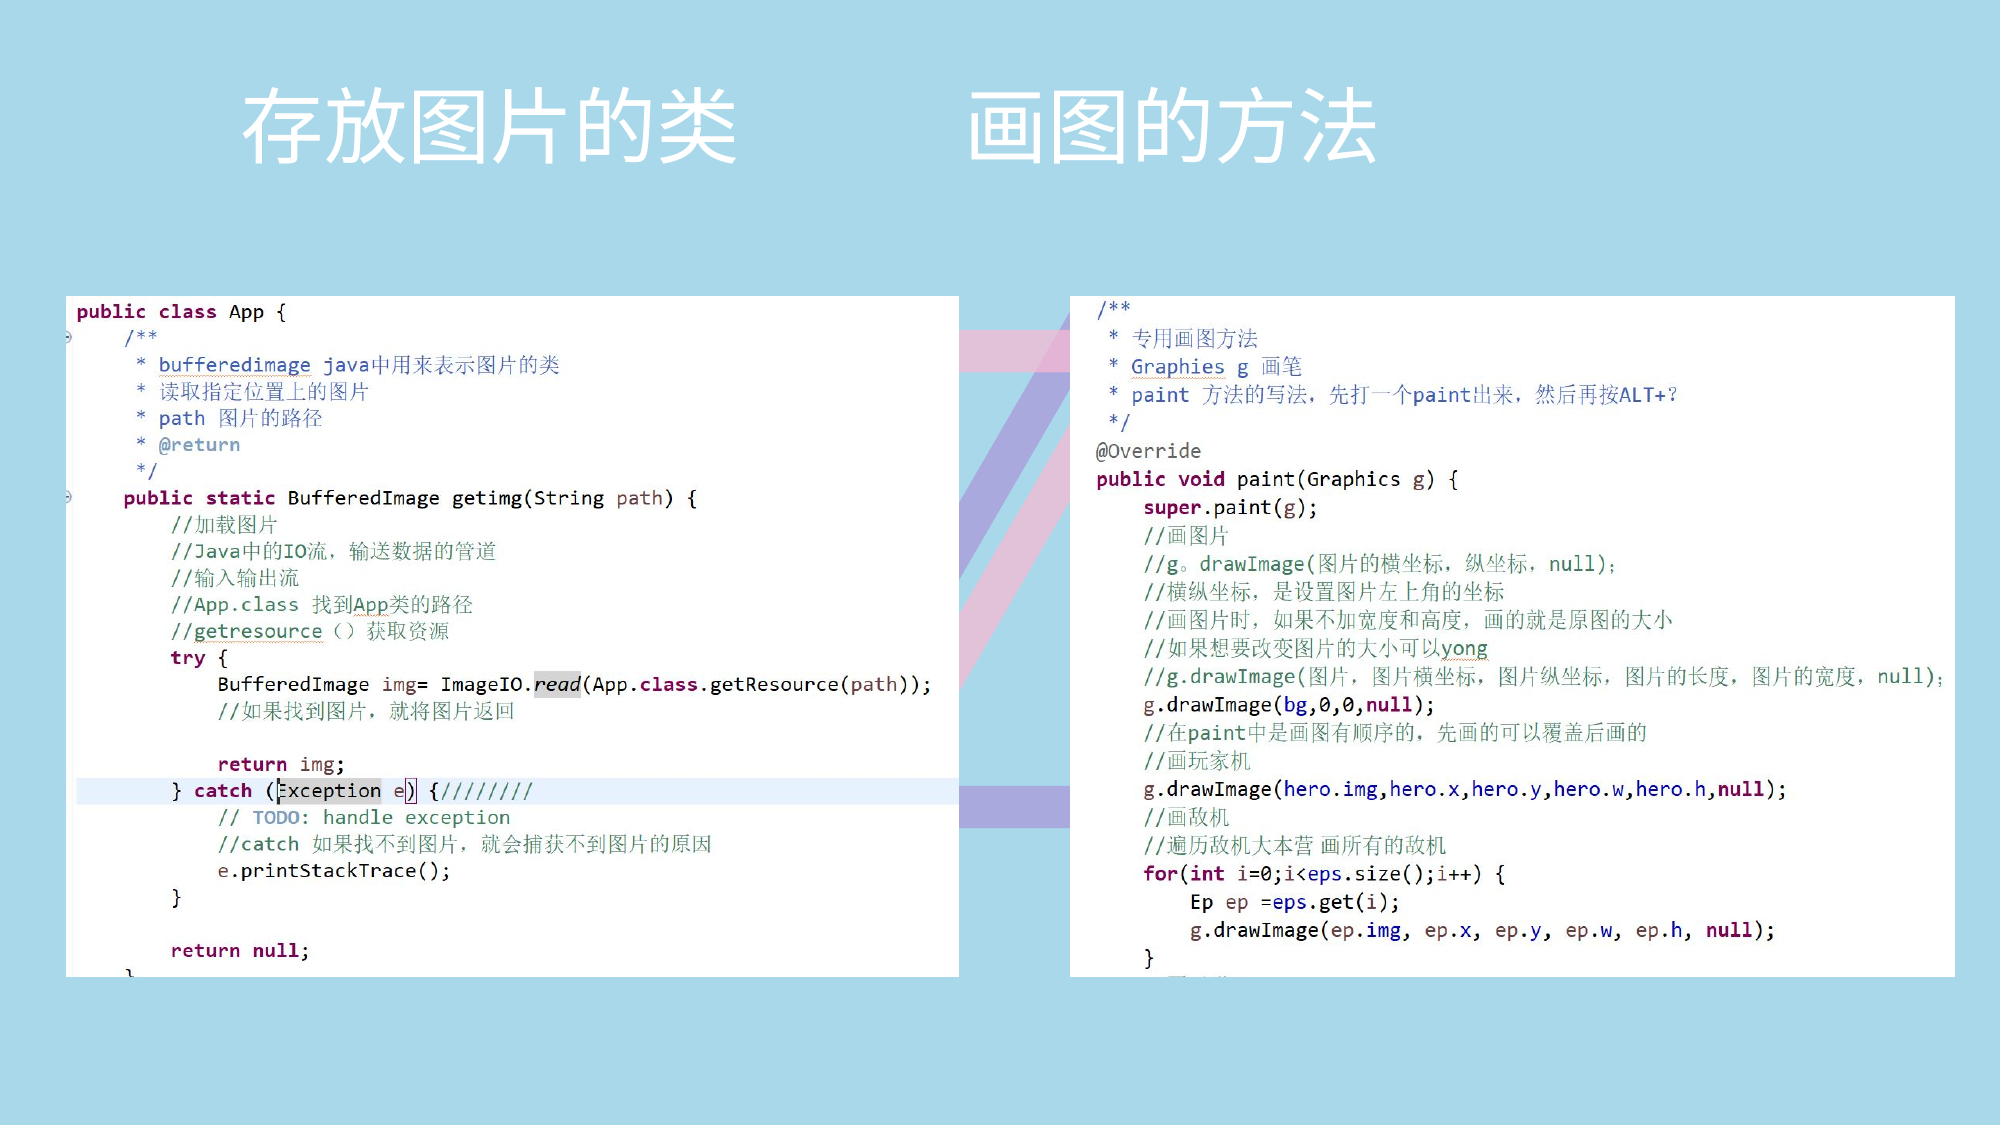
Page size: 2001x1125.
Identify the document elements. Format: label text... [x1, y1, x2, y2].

text_box [959, 374, 1070, 583]
picture [66, 296, 959, 977]
text_box [1059, 309, 1070, 328]
text_box [959, 328, 1070, 374]
picture [1070, 296, 1955, 977]
text_box [959, 421, 1070, 694]
text_box [959, 784, 1070, 830]
text_box 存放图片的类 画图的方法 [38, 67, 1909, 182]
